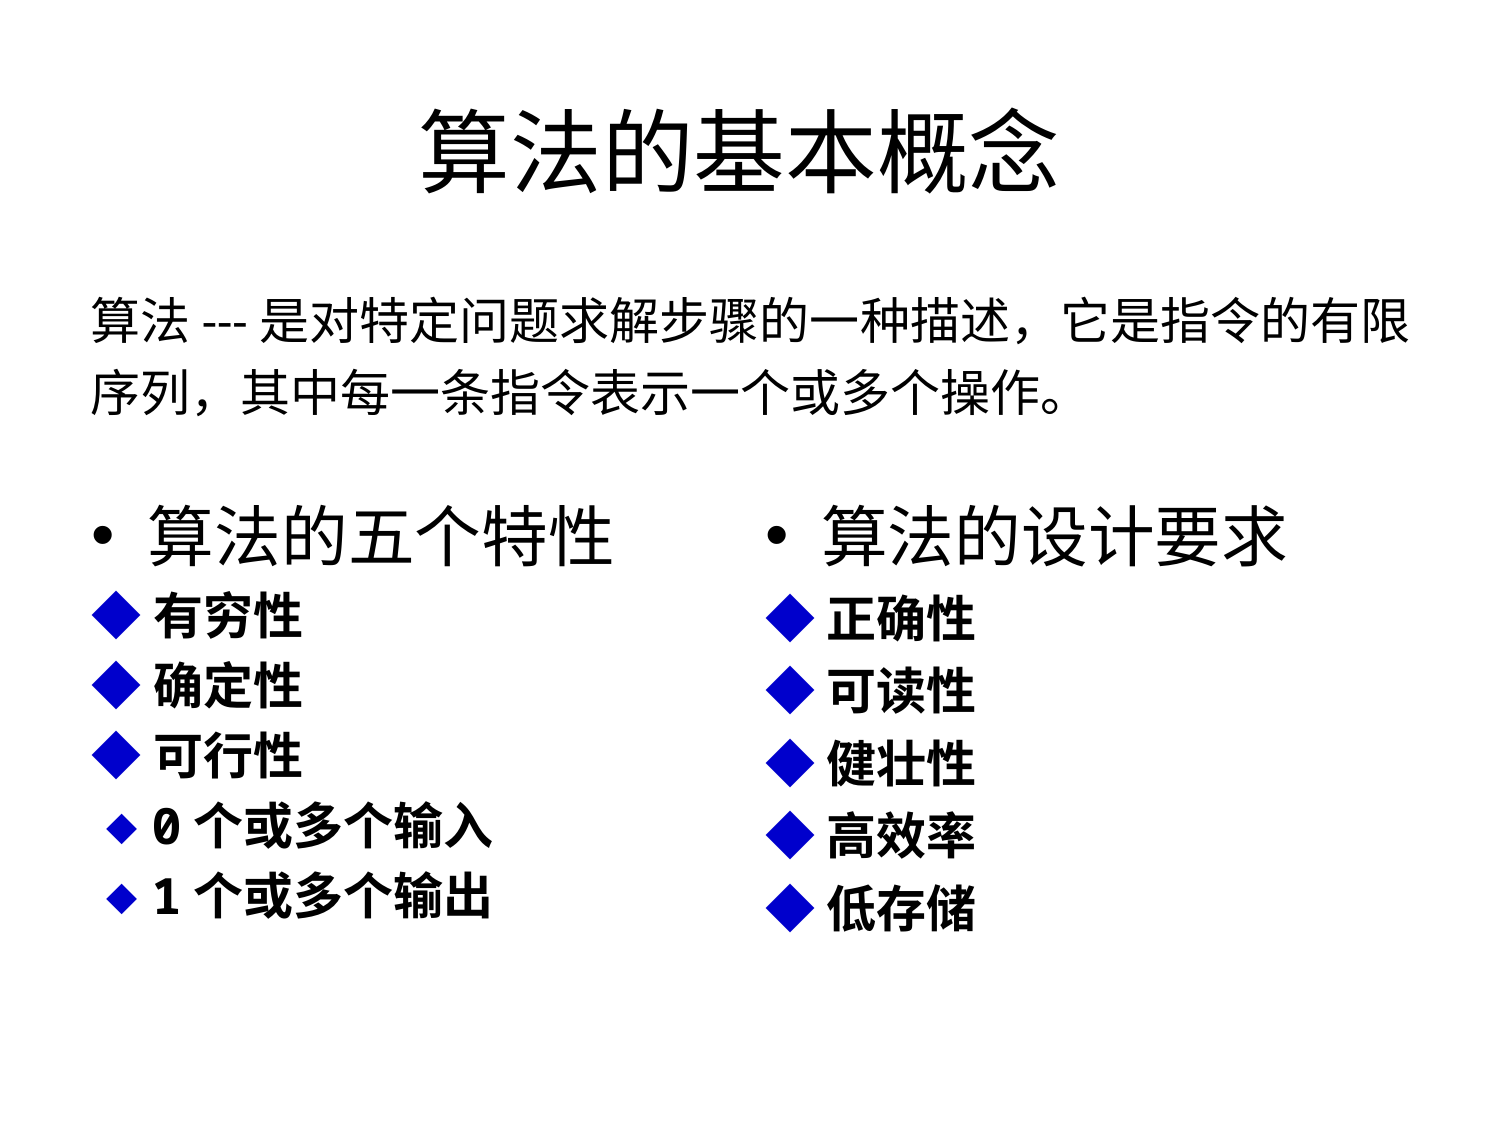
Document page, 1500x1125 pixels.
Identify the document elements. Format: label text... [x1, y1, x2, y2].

title 算法---是对特定问题求解步骤的一种描述，它是指令的有限序列，其中每一条指令表示一个或多个操作。 [75, 255, 1425, 443]
list 算法的五个特性 ◆有穷性 ◆确定性 ◆可行性 ◆0个或多个输入 ◆1个或多个输出 [76, 486, 693, 988]
text_box 算法的设计要求 ◆正确性 ◆可读性 ◆健壮性 ◆高效率 ◆低存储 [749, 486, 1366, 972]
text_box 算法的基本概念 [64, 56, 1415, 244]
